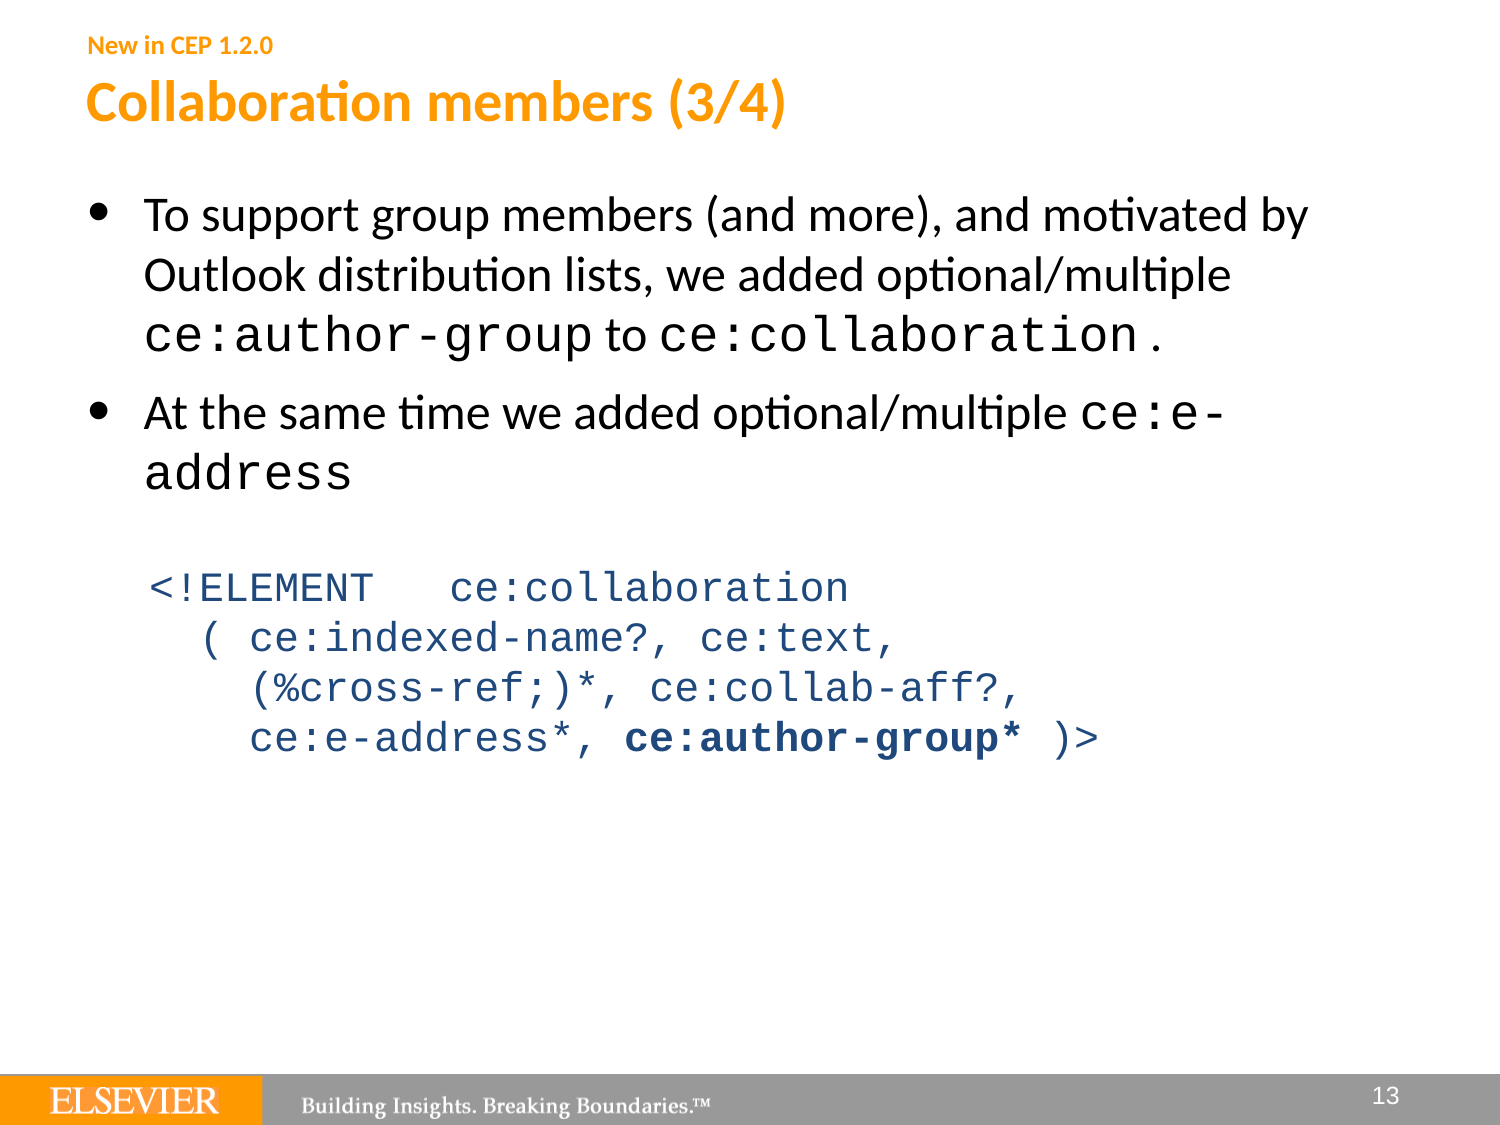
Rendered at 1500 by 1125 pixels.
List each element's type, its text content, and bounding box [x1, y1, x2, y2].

list To support group members (and more), and motivated by Outlook distribution lists, we added optional/multiple ce:author-group to ce:collaboration . At the same time we added optional/multiple ce:e-address <!ELEMENT ce:collaboration ( ce:indexed-name?, ce:text, (%cross-ref;)*, ce:collab-aff?, ce:e-address*, ce:author-group* )> [72, 173, 1427, 1033]
slide_number 13 [1357, 1071, 1432, 1119]
title Collaboration members (3/4) [71, 69, 1429, 161]
list New in CEP 1.2.0 [71, 20, 1430, 69]
picture [50, 1087, 219, 1114]
picture [0, 1074, 1500, 1125]
